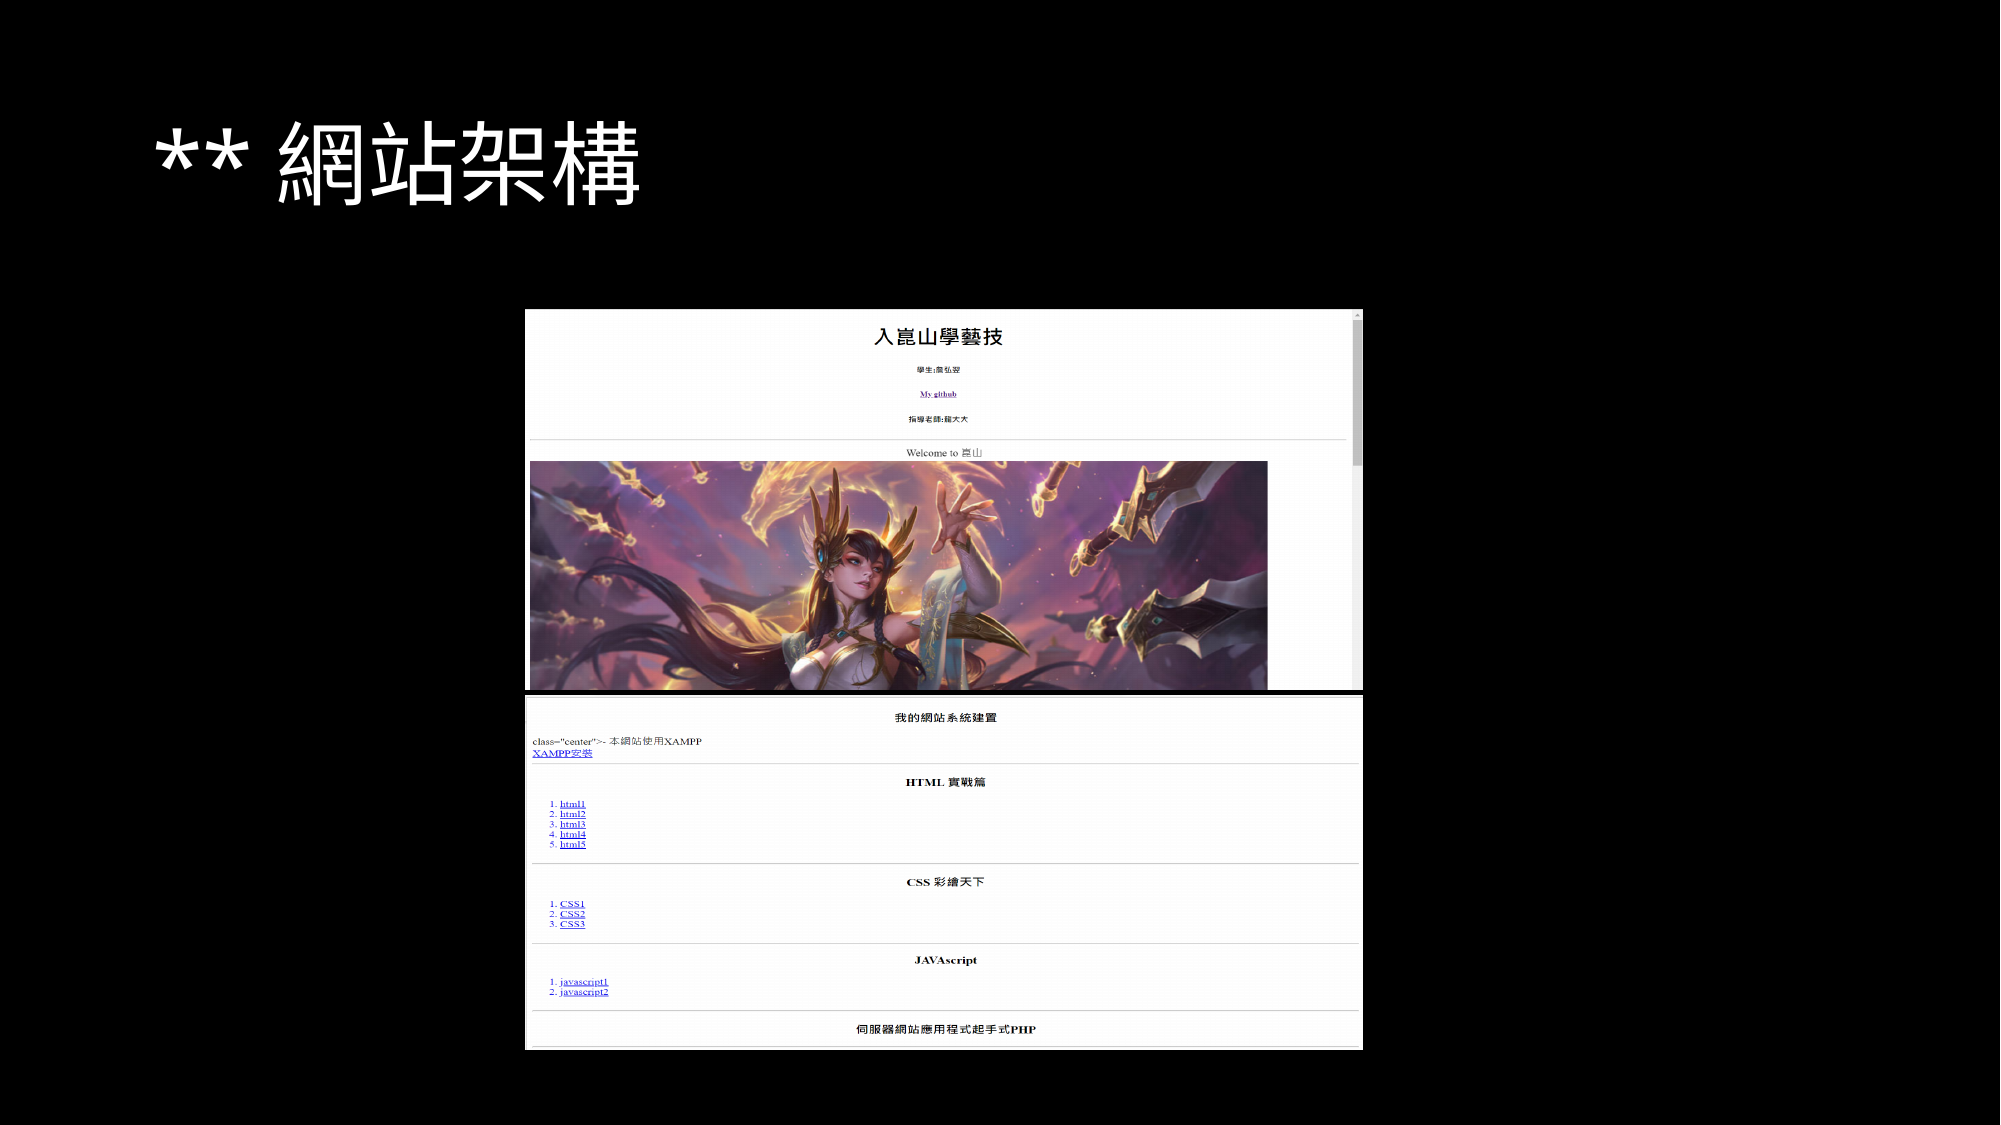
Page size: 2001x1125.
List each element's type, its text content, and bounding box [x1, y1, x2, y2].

title **網站架構 [137, 59, 1863, 278]
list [525, 695, 1363, 1050]
picture [525, 309, 1363, 690]
